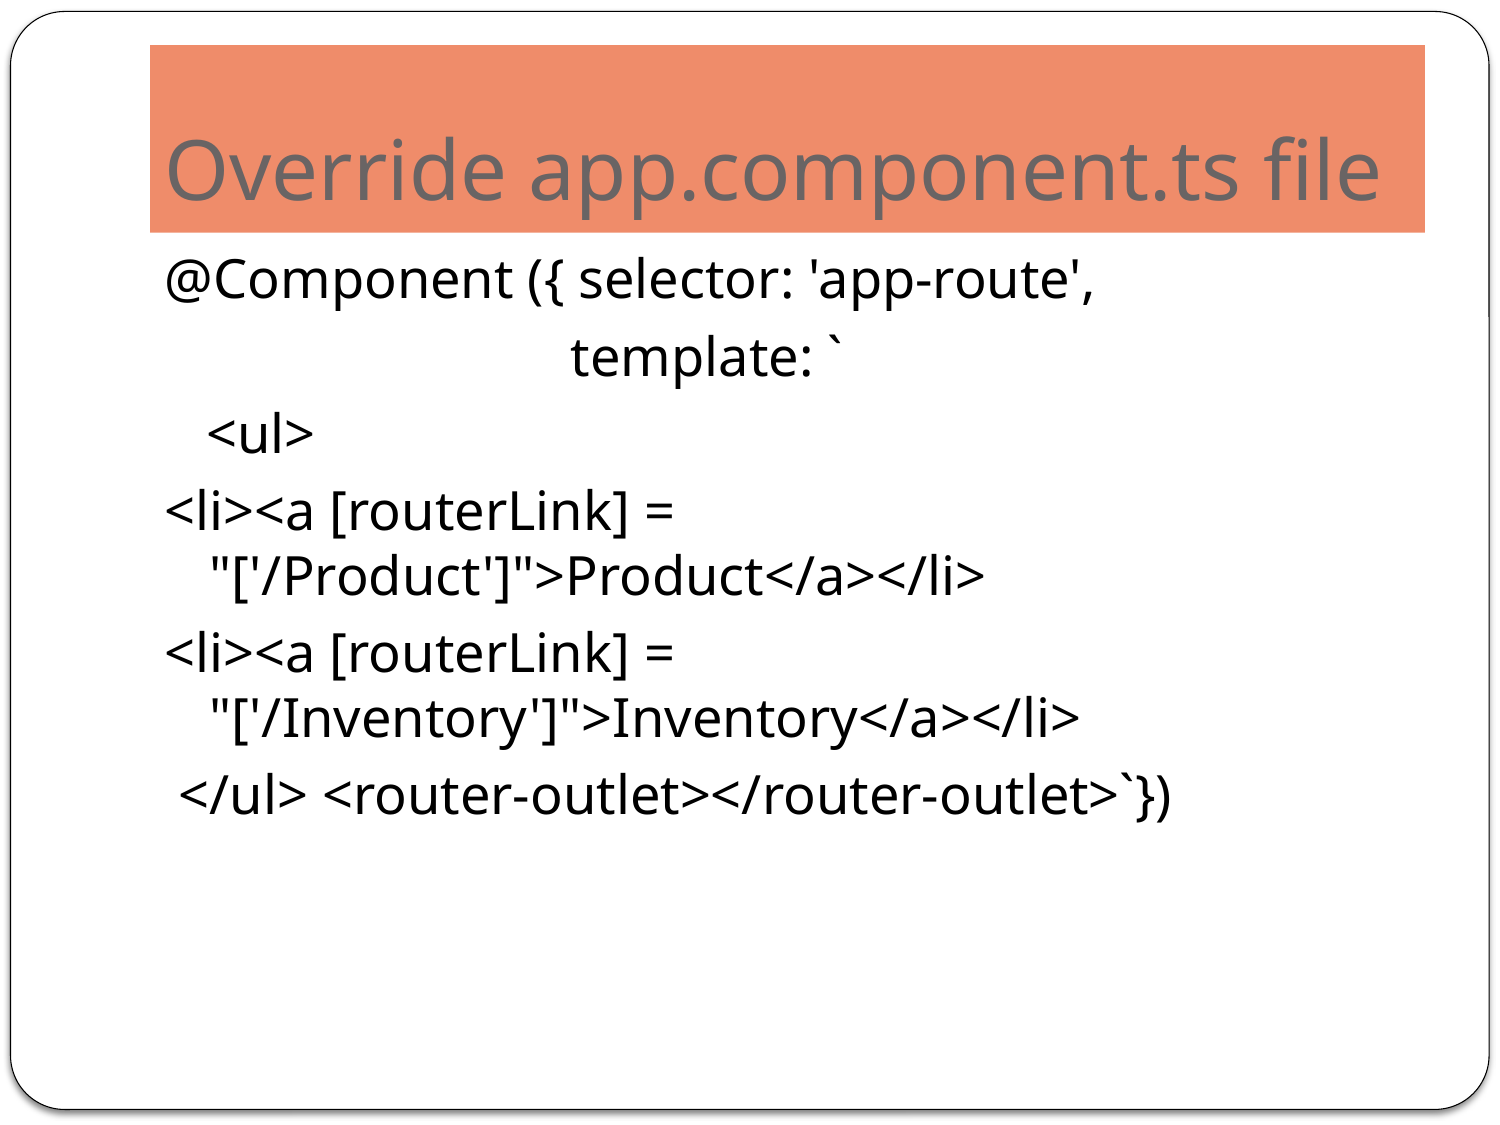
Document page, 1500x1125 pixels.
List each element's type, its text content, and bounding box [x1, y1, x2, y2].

list @Component ({ selector: 'app-route', template: ` <ul> <li><a [routerLink] = "['/Product']">Product</a></li> <li><a [routerLink] = "['/Inventory']">Inventory</a></li> </ul> <router-outlet></router-outlet>`}) [150, 237, 1425, 988]
title Override app.component.ts file [150, 45, 1425, 233]
